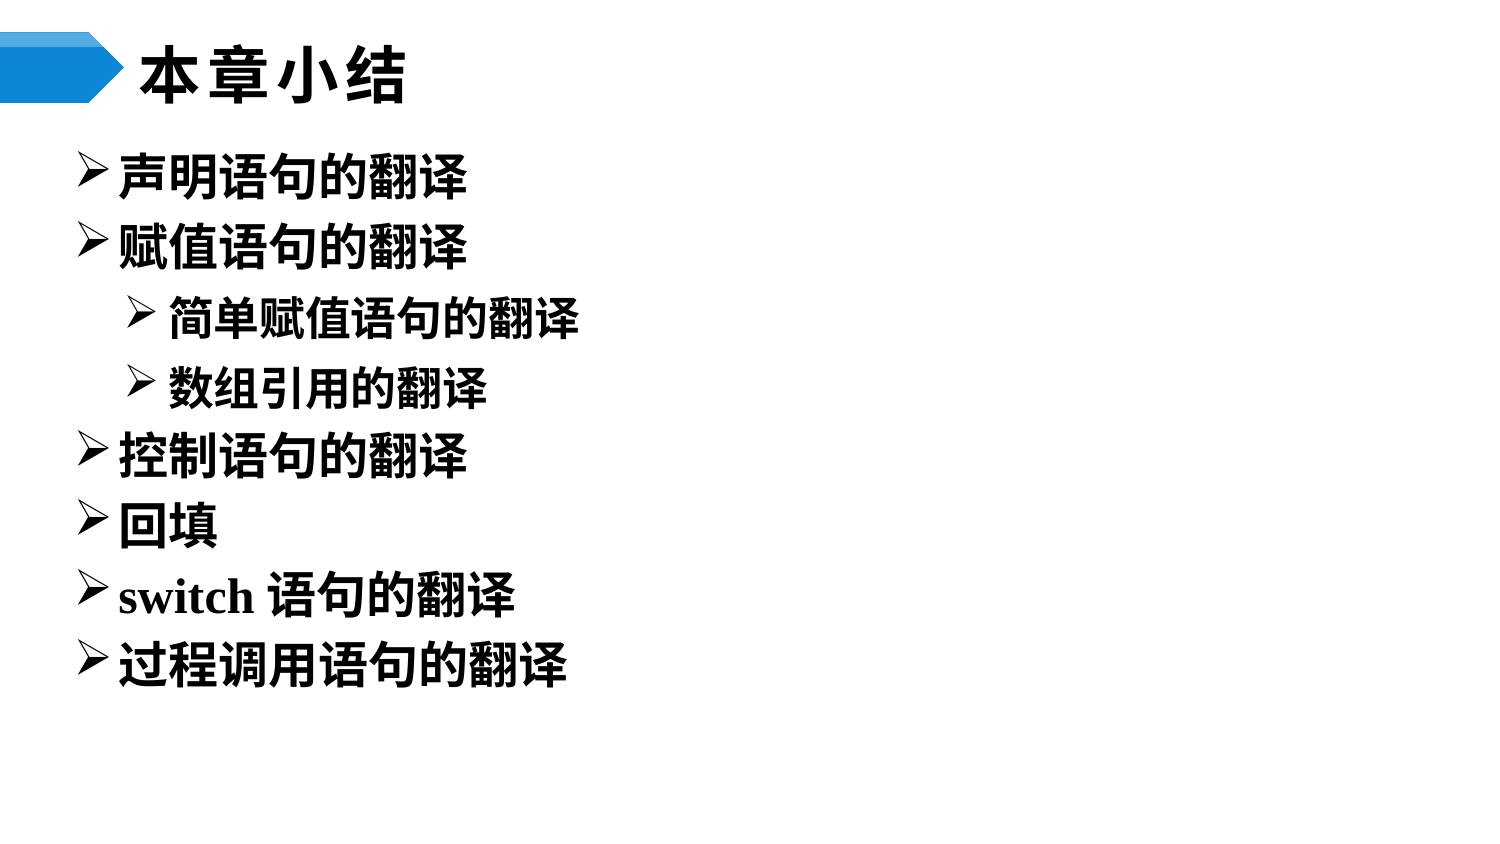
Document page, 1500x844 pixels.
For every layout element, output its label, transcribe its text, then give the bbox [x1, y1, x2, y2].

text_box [0, 31, 125, 104]
list 声明语句的翻译 赋值语句的翻译 简单赋值语句的翻译 数组引用的翻译 控制语句的翻译 回填 switch语句的翻译 过程调用语句的翻译 [58, 138, 1454, 599]
title 本章小结 [130, 43, 1425, 103]
